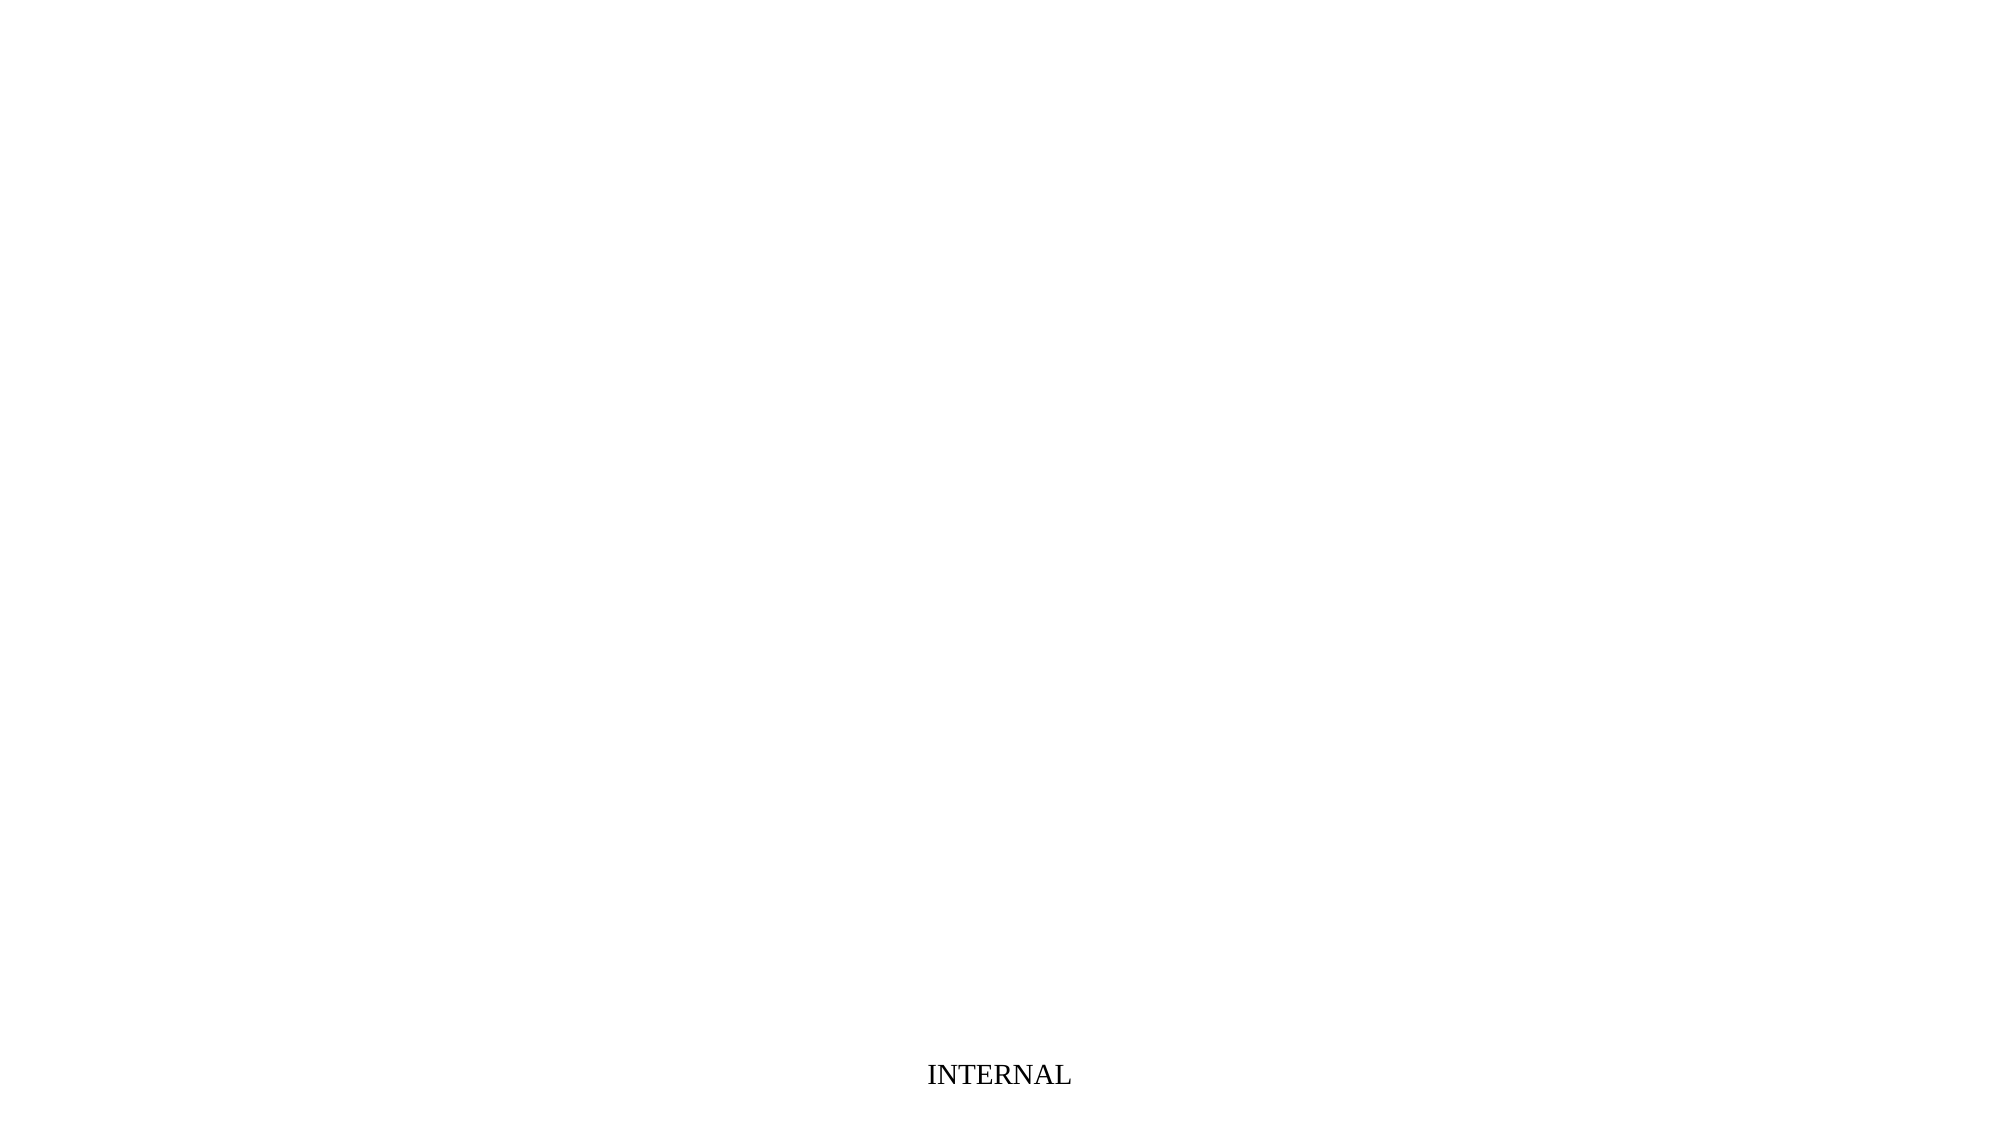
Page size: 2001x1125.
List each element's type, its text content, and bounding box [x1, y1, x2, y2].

footer INTERNAL [662, 1042, 1338, 1103]
